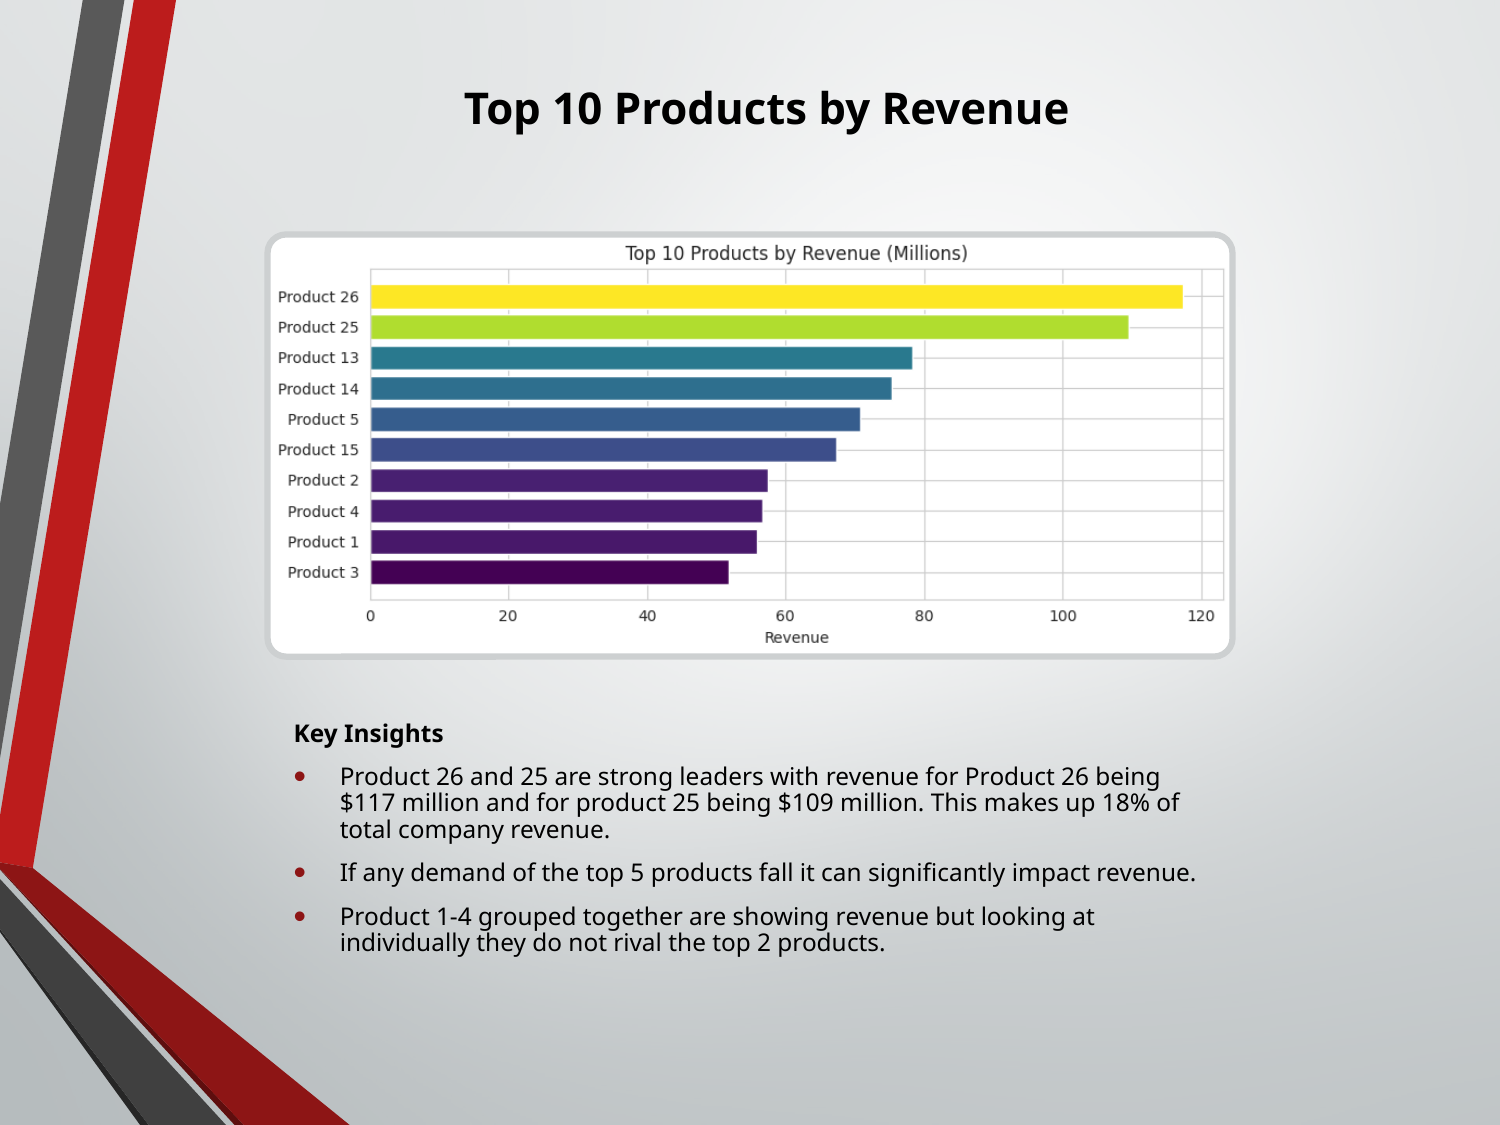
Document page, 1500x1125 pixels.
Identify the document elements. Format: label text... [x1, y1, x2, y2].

picture [267, 234, 1233, 657]
title Top 10 Products by Revenue [356, 37, 1178, 178]
list Key Insights Product 26 and 25 are strong leaders with revenue for Product 26 being $117 million and for product 25 being $109 million. This makes up 18% of total company revenue. If any demand of the top 5 products fall it can significantly impact revenue. Product 1-4 grouped together are showing revenue but looking at individually they do not rival the top 2 products. [278, 713, 1222, 989]
